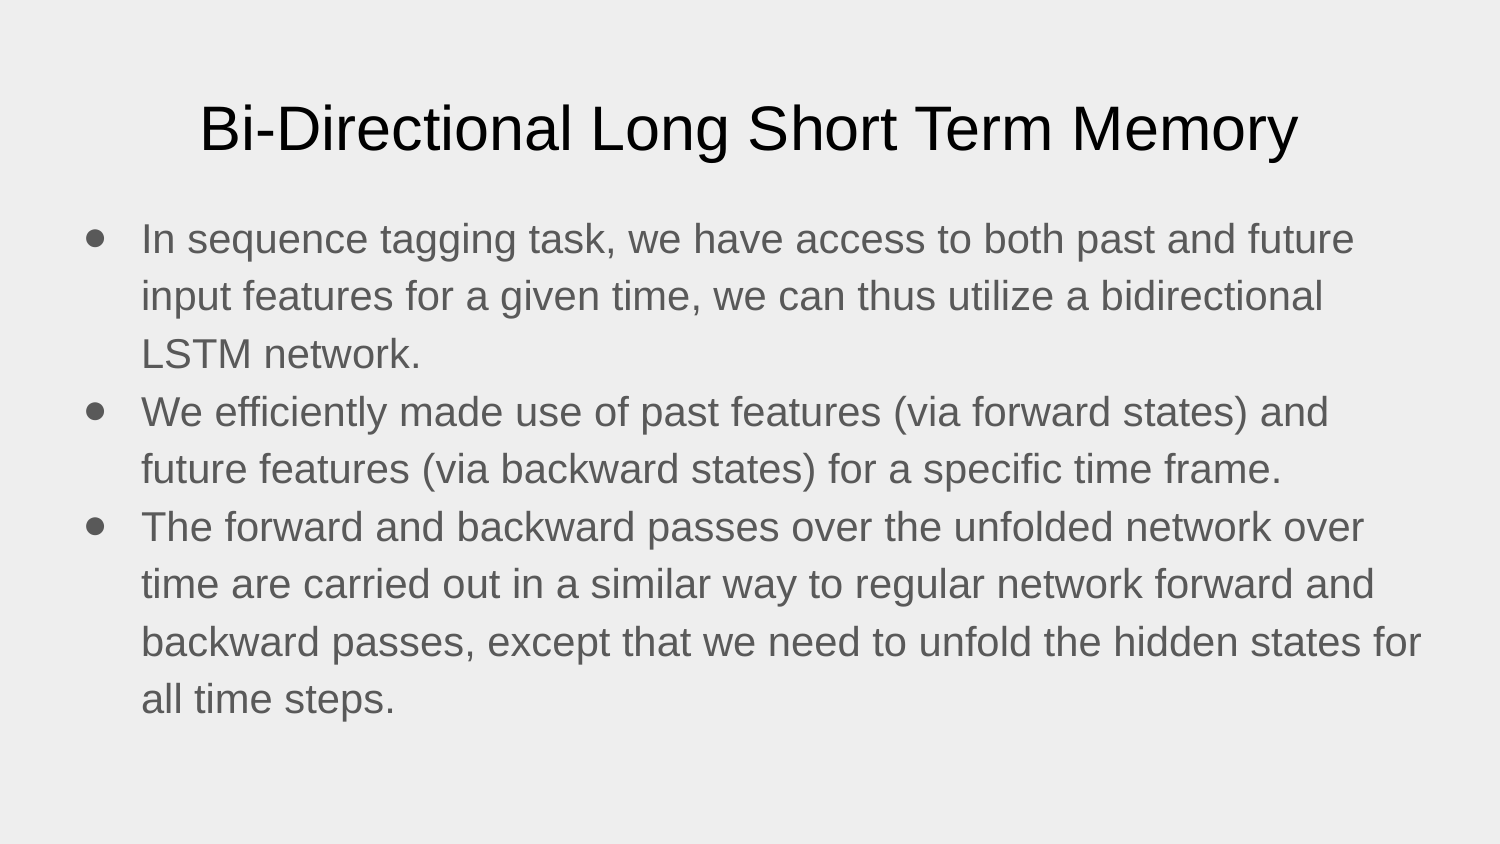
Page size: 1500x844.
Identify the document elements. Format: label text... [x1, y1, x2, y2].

list In sequence tagging task, we have access to both past and future input features for a given time, we can thus utilize a bidirectional LSTM network. We efficiently made use of past features (via forward states) and future features (via backward states) for a specific time frame. The forward and backward passes over the unfolded network over time are carried out in a similar way to regular network forward and backward passes, except that we need to unfold the hidden states for all time steps. [51, 189, 1449, 750]
title Bi-Directional Long Short Term Memory [51, 72, 1449, 167]
